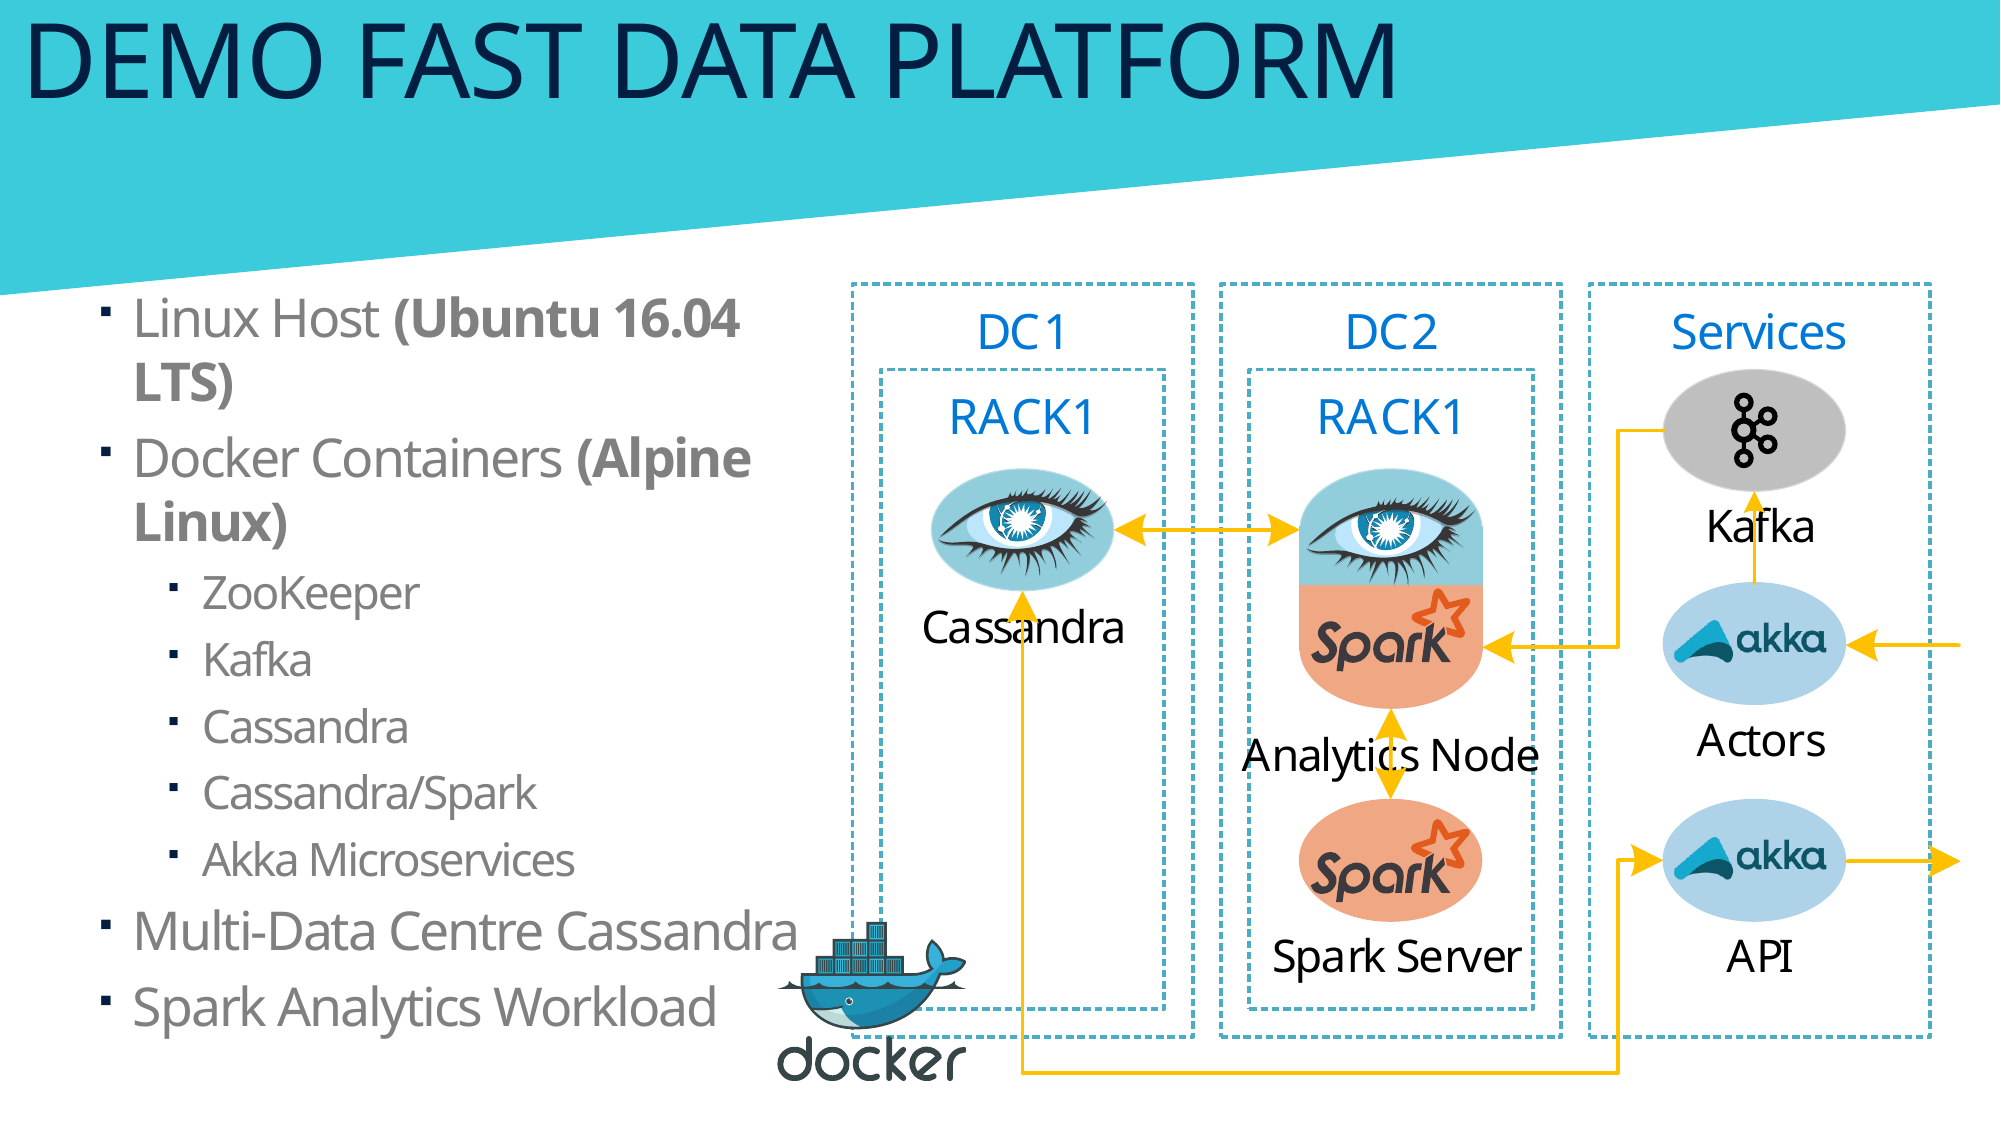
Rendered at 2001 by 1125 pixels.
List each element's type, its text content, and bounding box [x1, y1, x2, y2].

text_box Linux Host (Ubuntu 16.04 LTS) Docker Containers (Alpine Linux) ZooKeeper Kafka Cassandra Cassandra/Spark Akka Microservices Multi-Data Centre Cassandra Spark Analytics Workload [98, 283, 771, 1052]
picture [771, 276, 1961, 1082]
title Demo Fast Data Platform [21, 8, 1888, 106]
